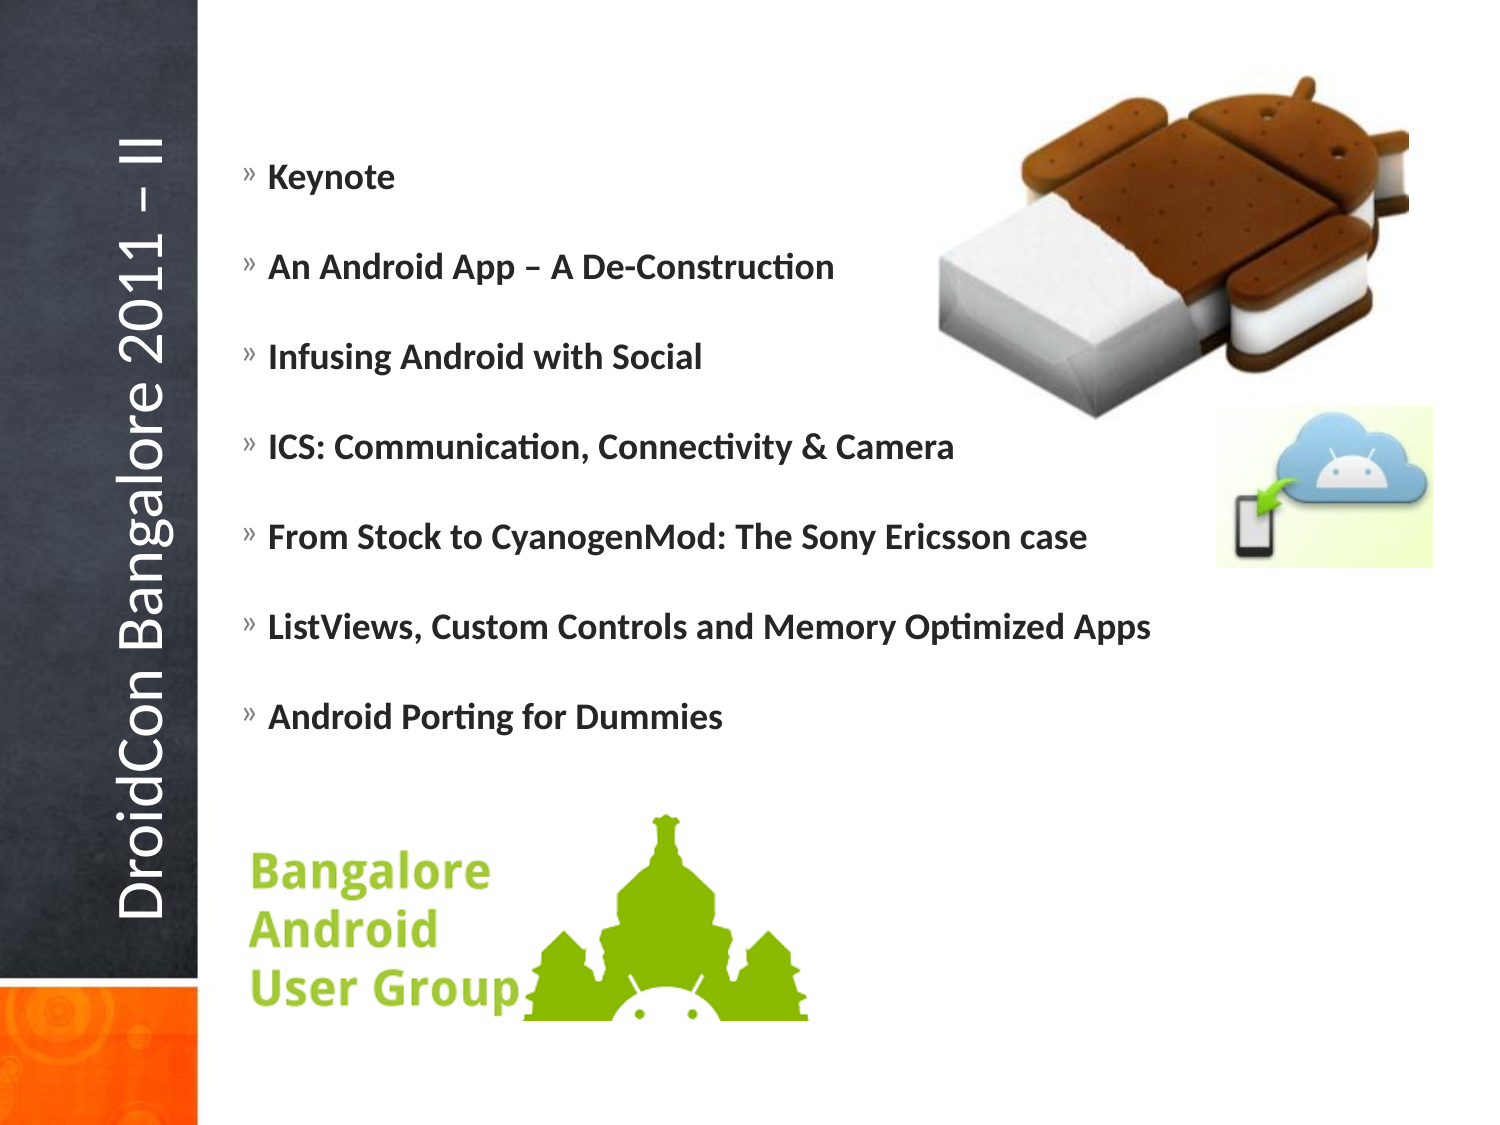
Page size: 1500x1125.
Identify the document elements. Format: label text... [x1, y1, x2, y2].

text_box Keynote An Android App – A De-Construction Infusing Android with Social ICS: Communication, Connectivity & Camera From Stock to CyanogenMod: The Sony Ericsson case ListViews, Custom Controls and Memory Optimized Apps Android Porting for Dummies [225, 99, 1173, 763]
text_box DroidCon Bangalore 2011 – II [12, 37, 184, 938]
picture [0, 0, 1500, 1125]
